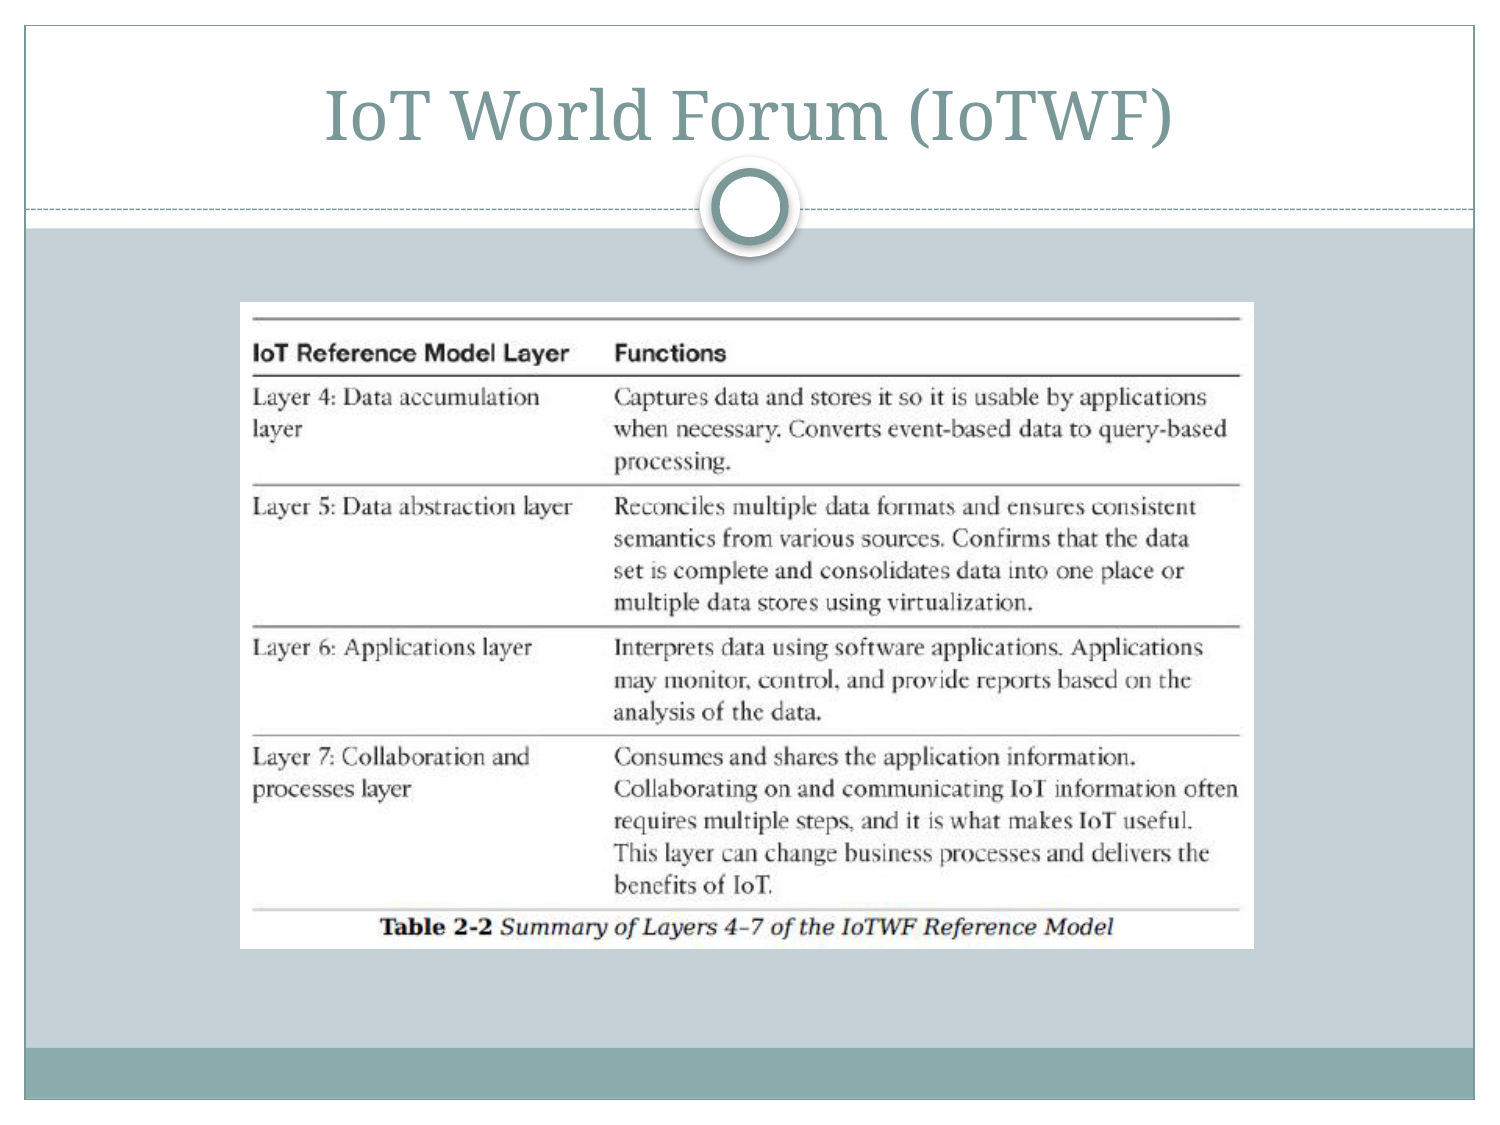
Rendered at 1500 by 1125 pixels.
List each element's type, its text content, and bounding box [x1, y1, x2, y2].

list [239, 301, 1255, 950]
title IoT World Forum (IoTWF) [49, 37, 1450, 162]
